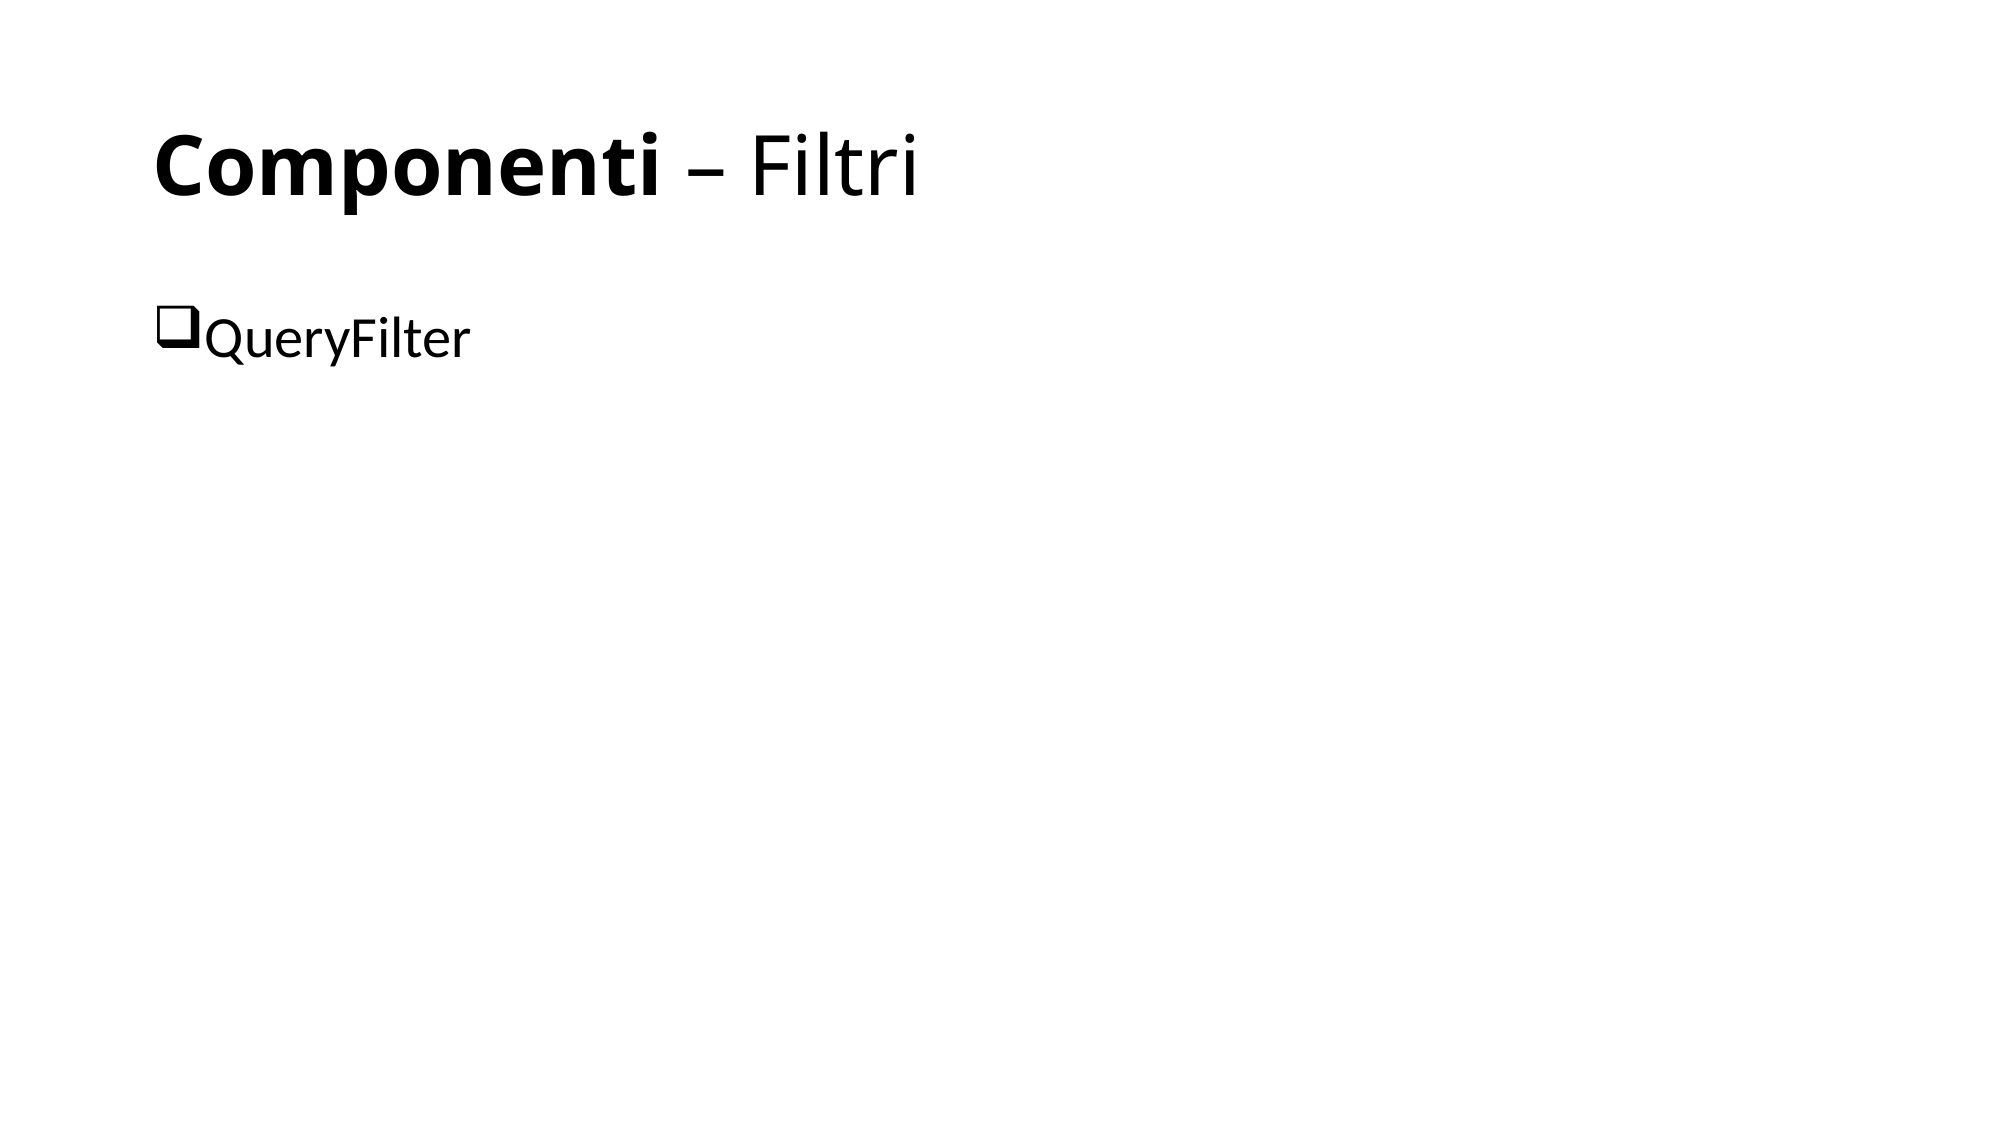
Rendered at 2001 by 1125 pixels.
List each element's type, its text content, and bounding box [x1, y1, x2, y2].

list QueryFilter [137, 299, 1863, 1014]
title Componenti – Filtri [137, 59, 1863, 278]
